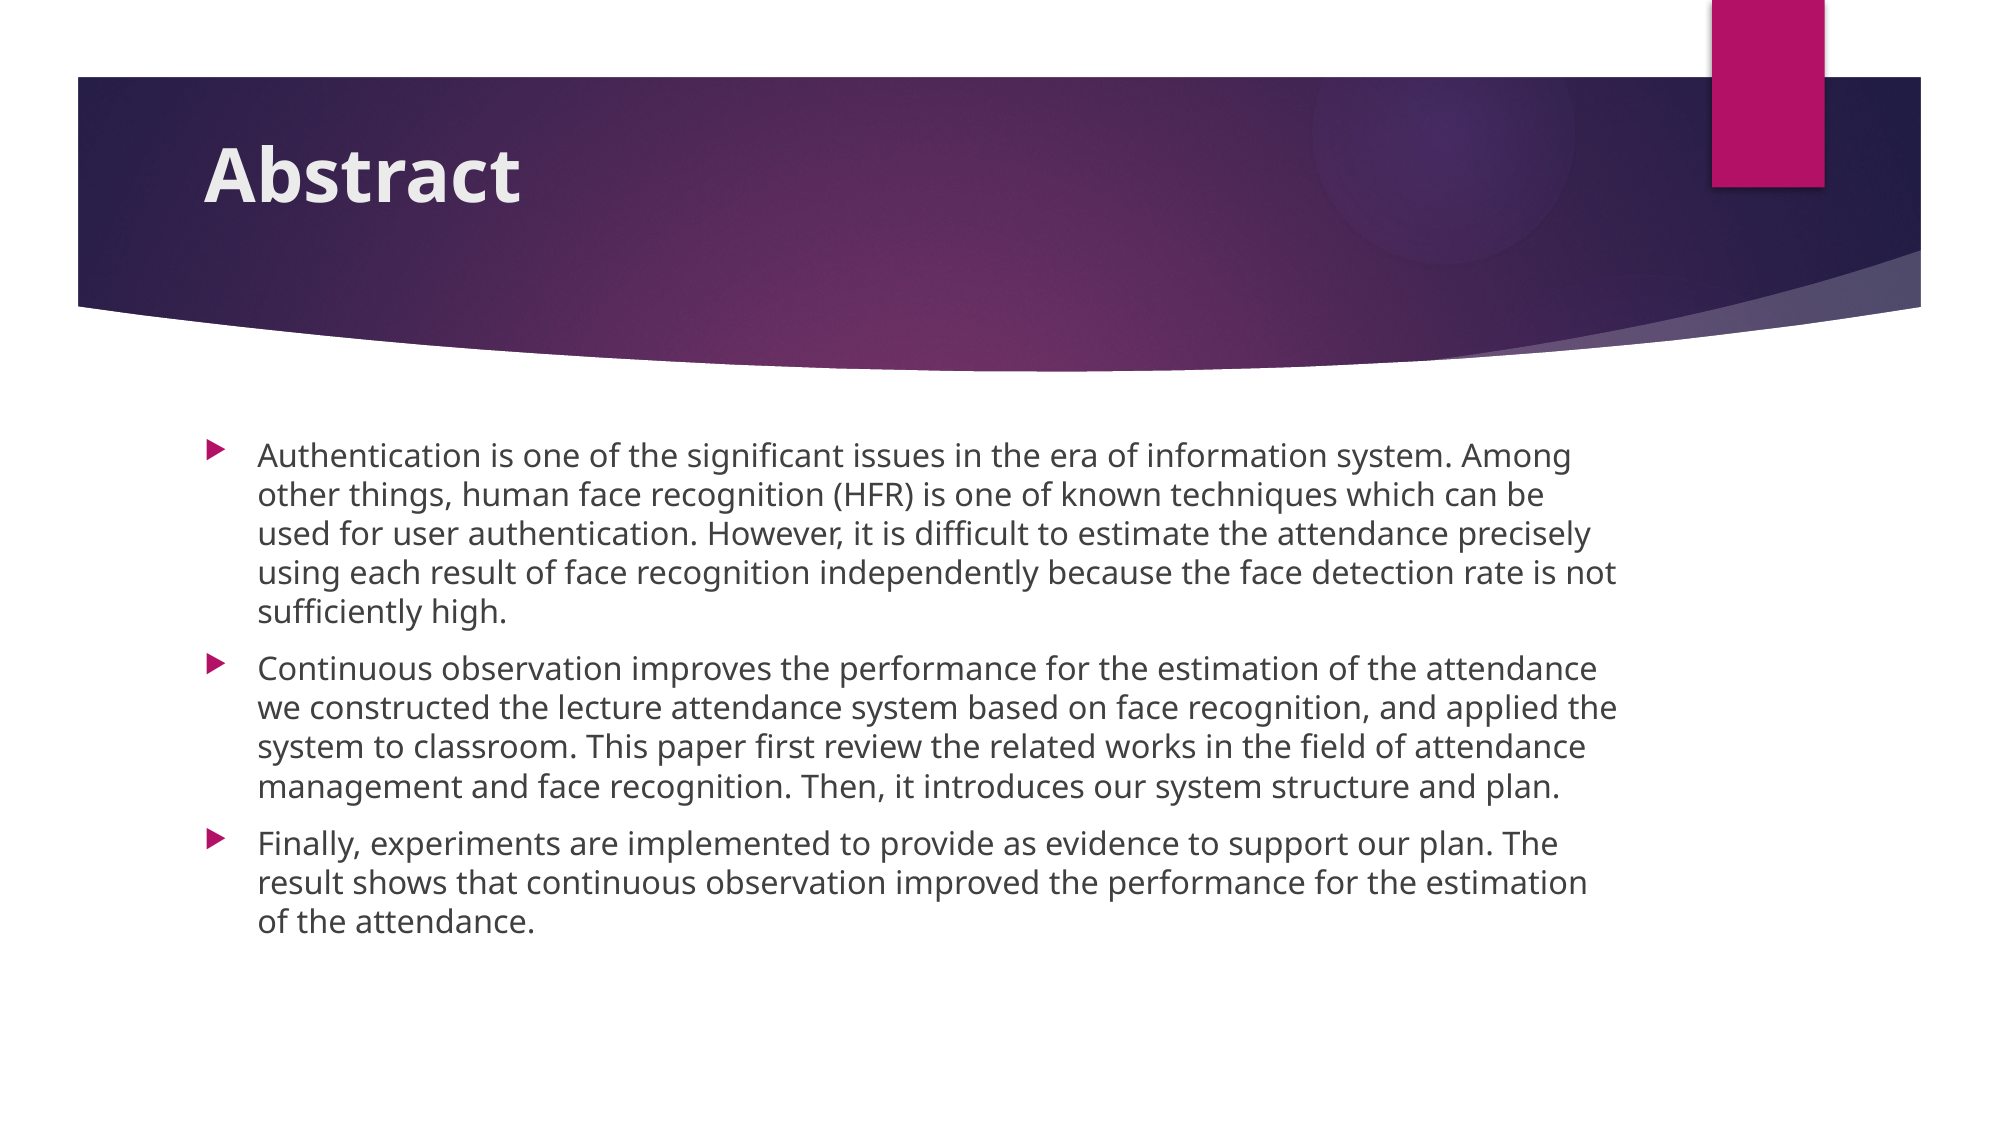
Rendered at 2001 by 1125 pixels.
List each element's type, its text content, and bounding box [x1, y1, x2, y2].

title Abstract [189, 159, 1627, 276]
list Authentication is one of the significant issues in the era of information system. Among other things, human face recognition (HFR) is one of known techniques which can be used for user authentication. However, it is difficult to estimate the attendance precisely using each result of face recognition independently because the face detection rate is not sufficiently high. Continuous observation improves the performance for the estimation of the attendance we constructed the lecture attendance system based on face recognition, and applied the system to classroom. This paper first review the related works in the field of attendance management and face recognition. Then, it introduces our system structure and plan. Finally, experiments are implemented to provide as evidence to support our plan. The result shows that continuous observation improved the performance for the estimation of the attendance. [189, 427, 1638, 988]
